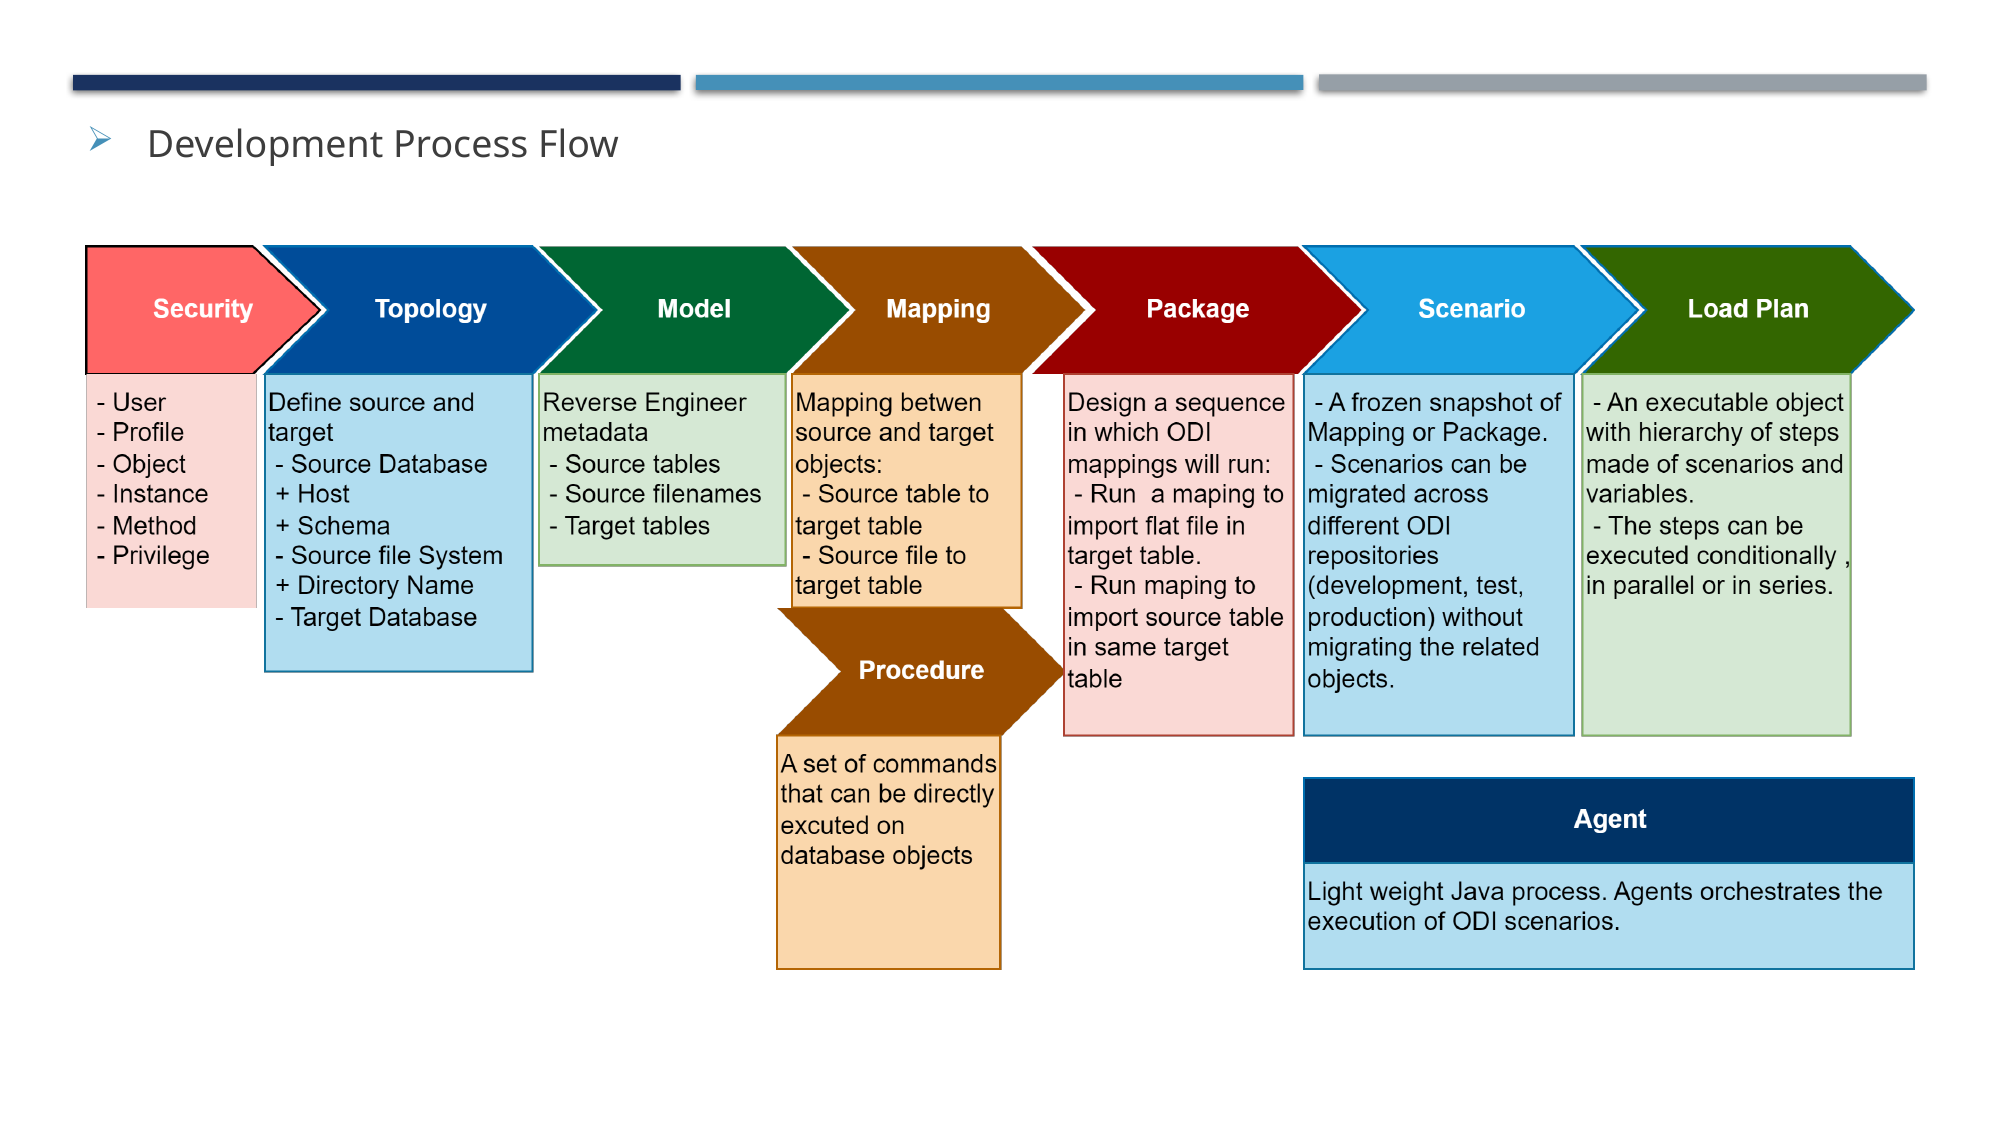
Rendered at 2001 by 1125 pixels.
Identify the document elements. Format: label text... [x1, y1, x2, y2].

picture [85, 244, 1915, 970]
list Development Process Flow [71, 112, 1925, 183]
